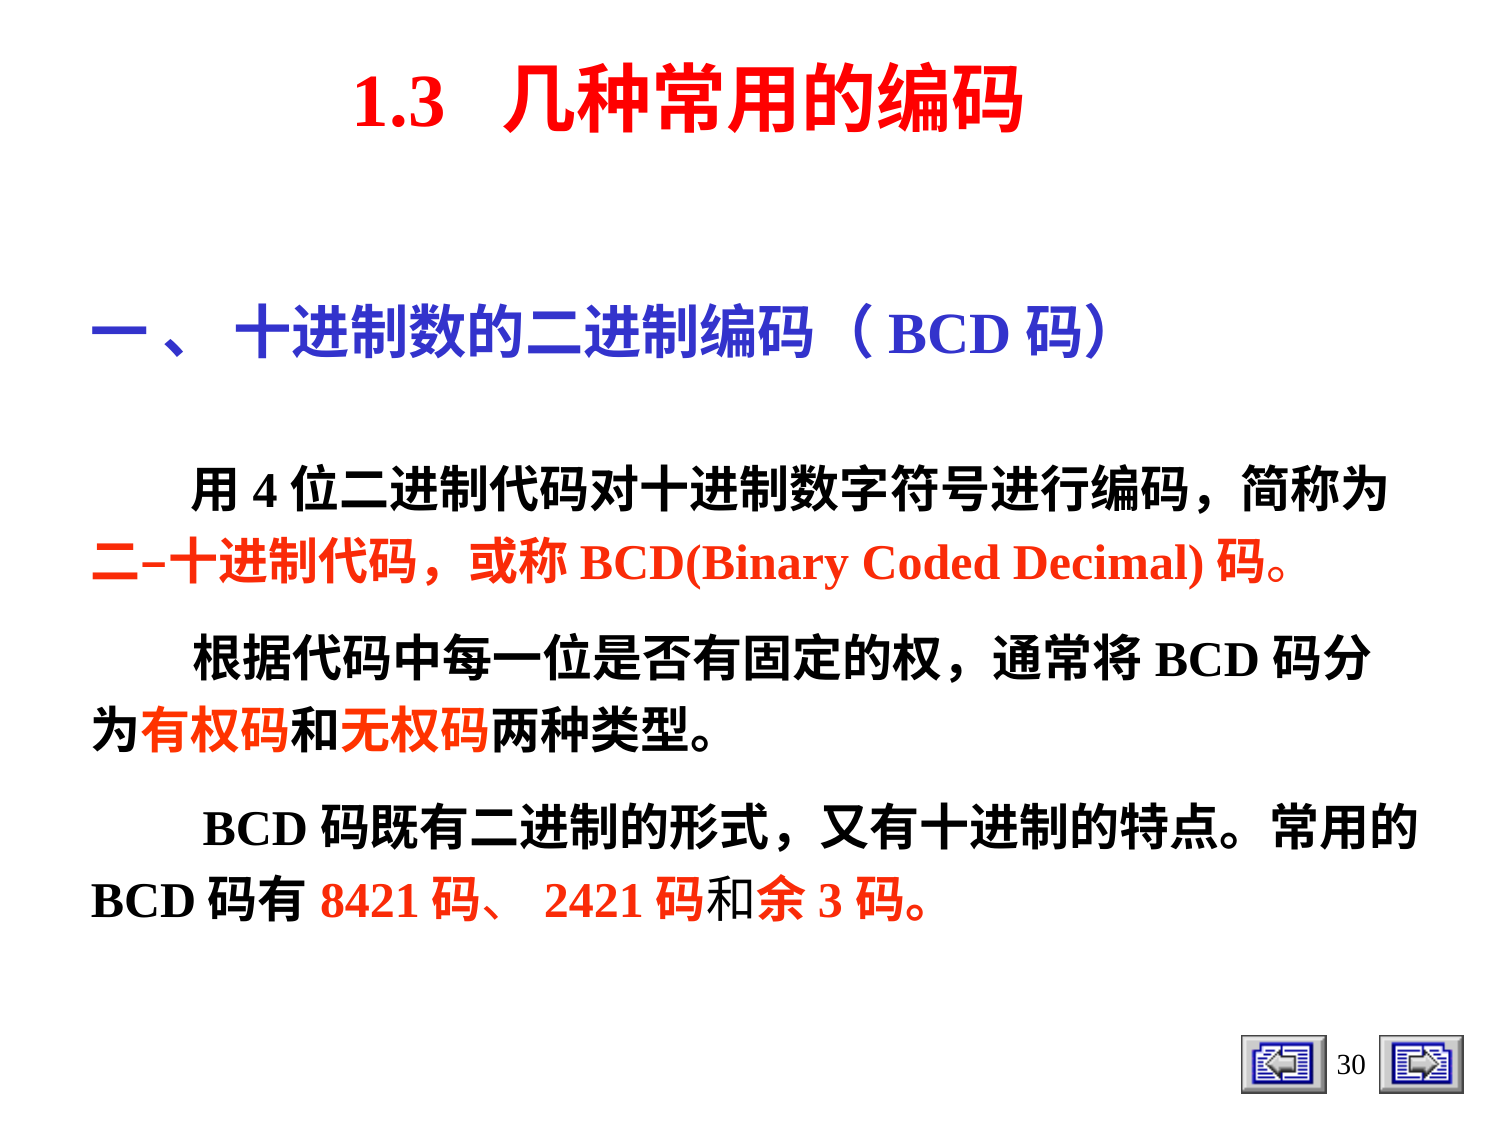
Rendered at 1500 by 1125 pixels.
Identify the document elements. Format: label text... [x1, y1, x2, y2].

picture [1241, 1034, 1327, 1094]
text_box 30 [1075, 1025, 1389, 1101]
text_box 一 、 十进制数的二进制编码（BCD码） [76, 288, 1239, 373]
text_box 1.3 几种常用的编码 [38, 44, 1326, 150]
picture [1378, 1034, 1464, 1094]
text_box 用4位二进制代码对十进制数字符号进行编码，简称为二–十进制代码，或称BCD(Binary Coded Decimal)码。 根据代码中每一位是否有固定的权，通常将BCD码分为有权码和无权码两种类型。 BCD码既有二进制的形式，又有十进制的特点。常用的BCD码有8421码、2421码和余3码。 [76, 438, 1437, 1007]
